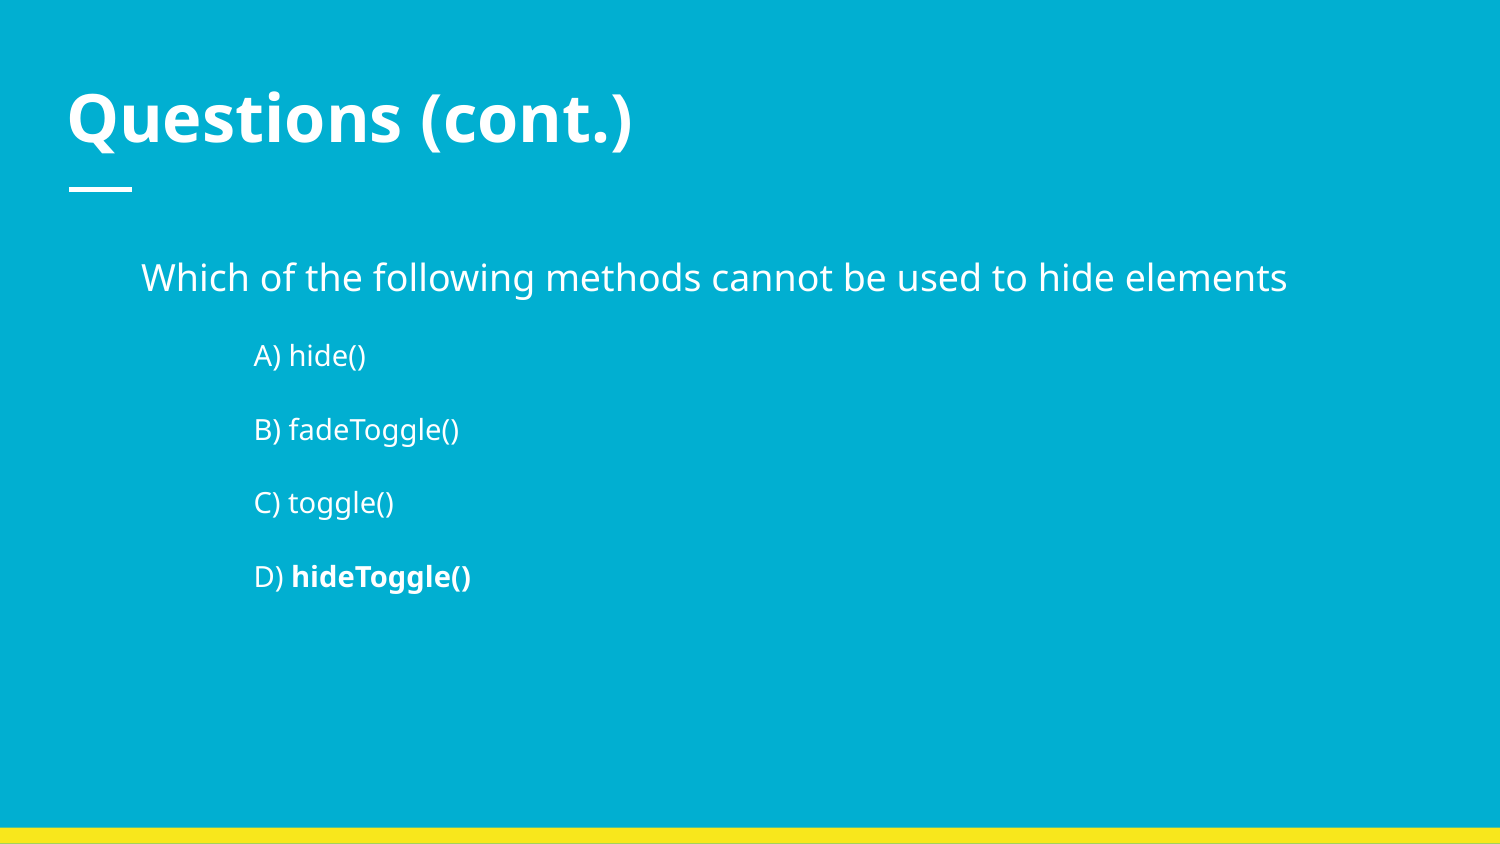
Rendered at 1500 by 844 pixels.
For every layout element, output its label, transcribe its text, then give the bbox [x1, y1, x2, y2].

title Questions (cont.) [51, 61, 1449, 167]
list Which of the following methods cannot be used to hide elements A) hide() B) fadeToggle() C) toggle() D) hideToggle() [51, 232, 1449, 750]
